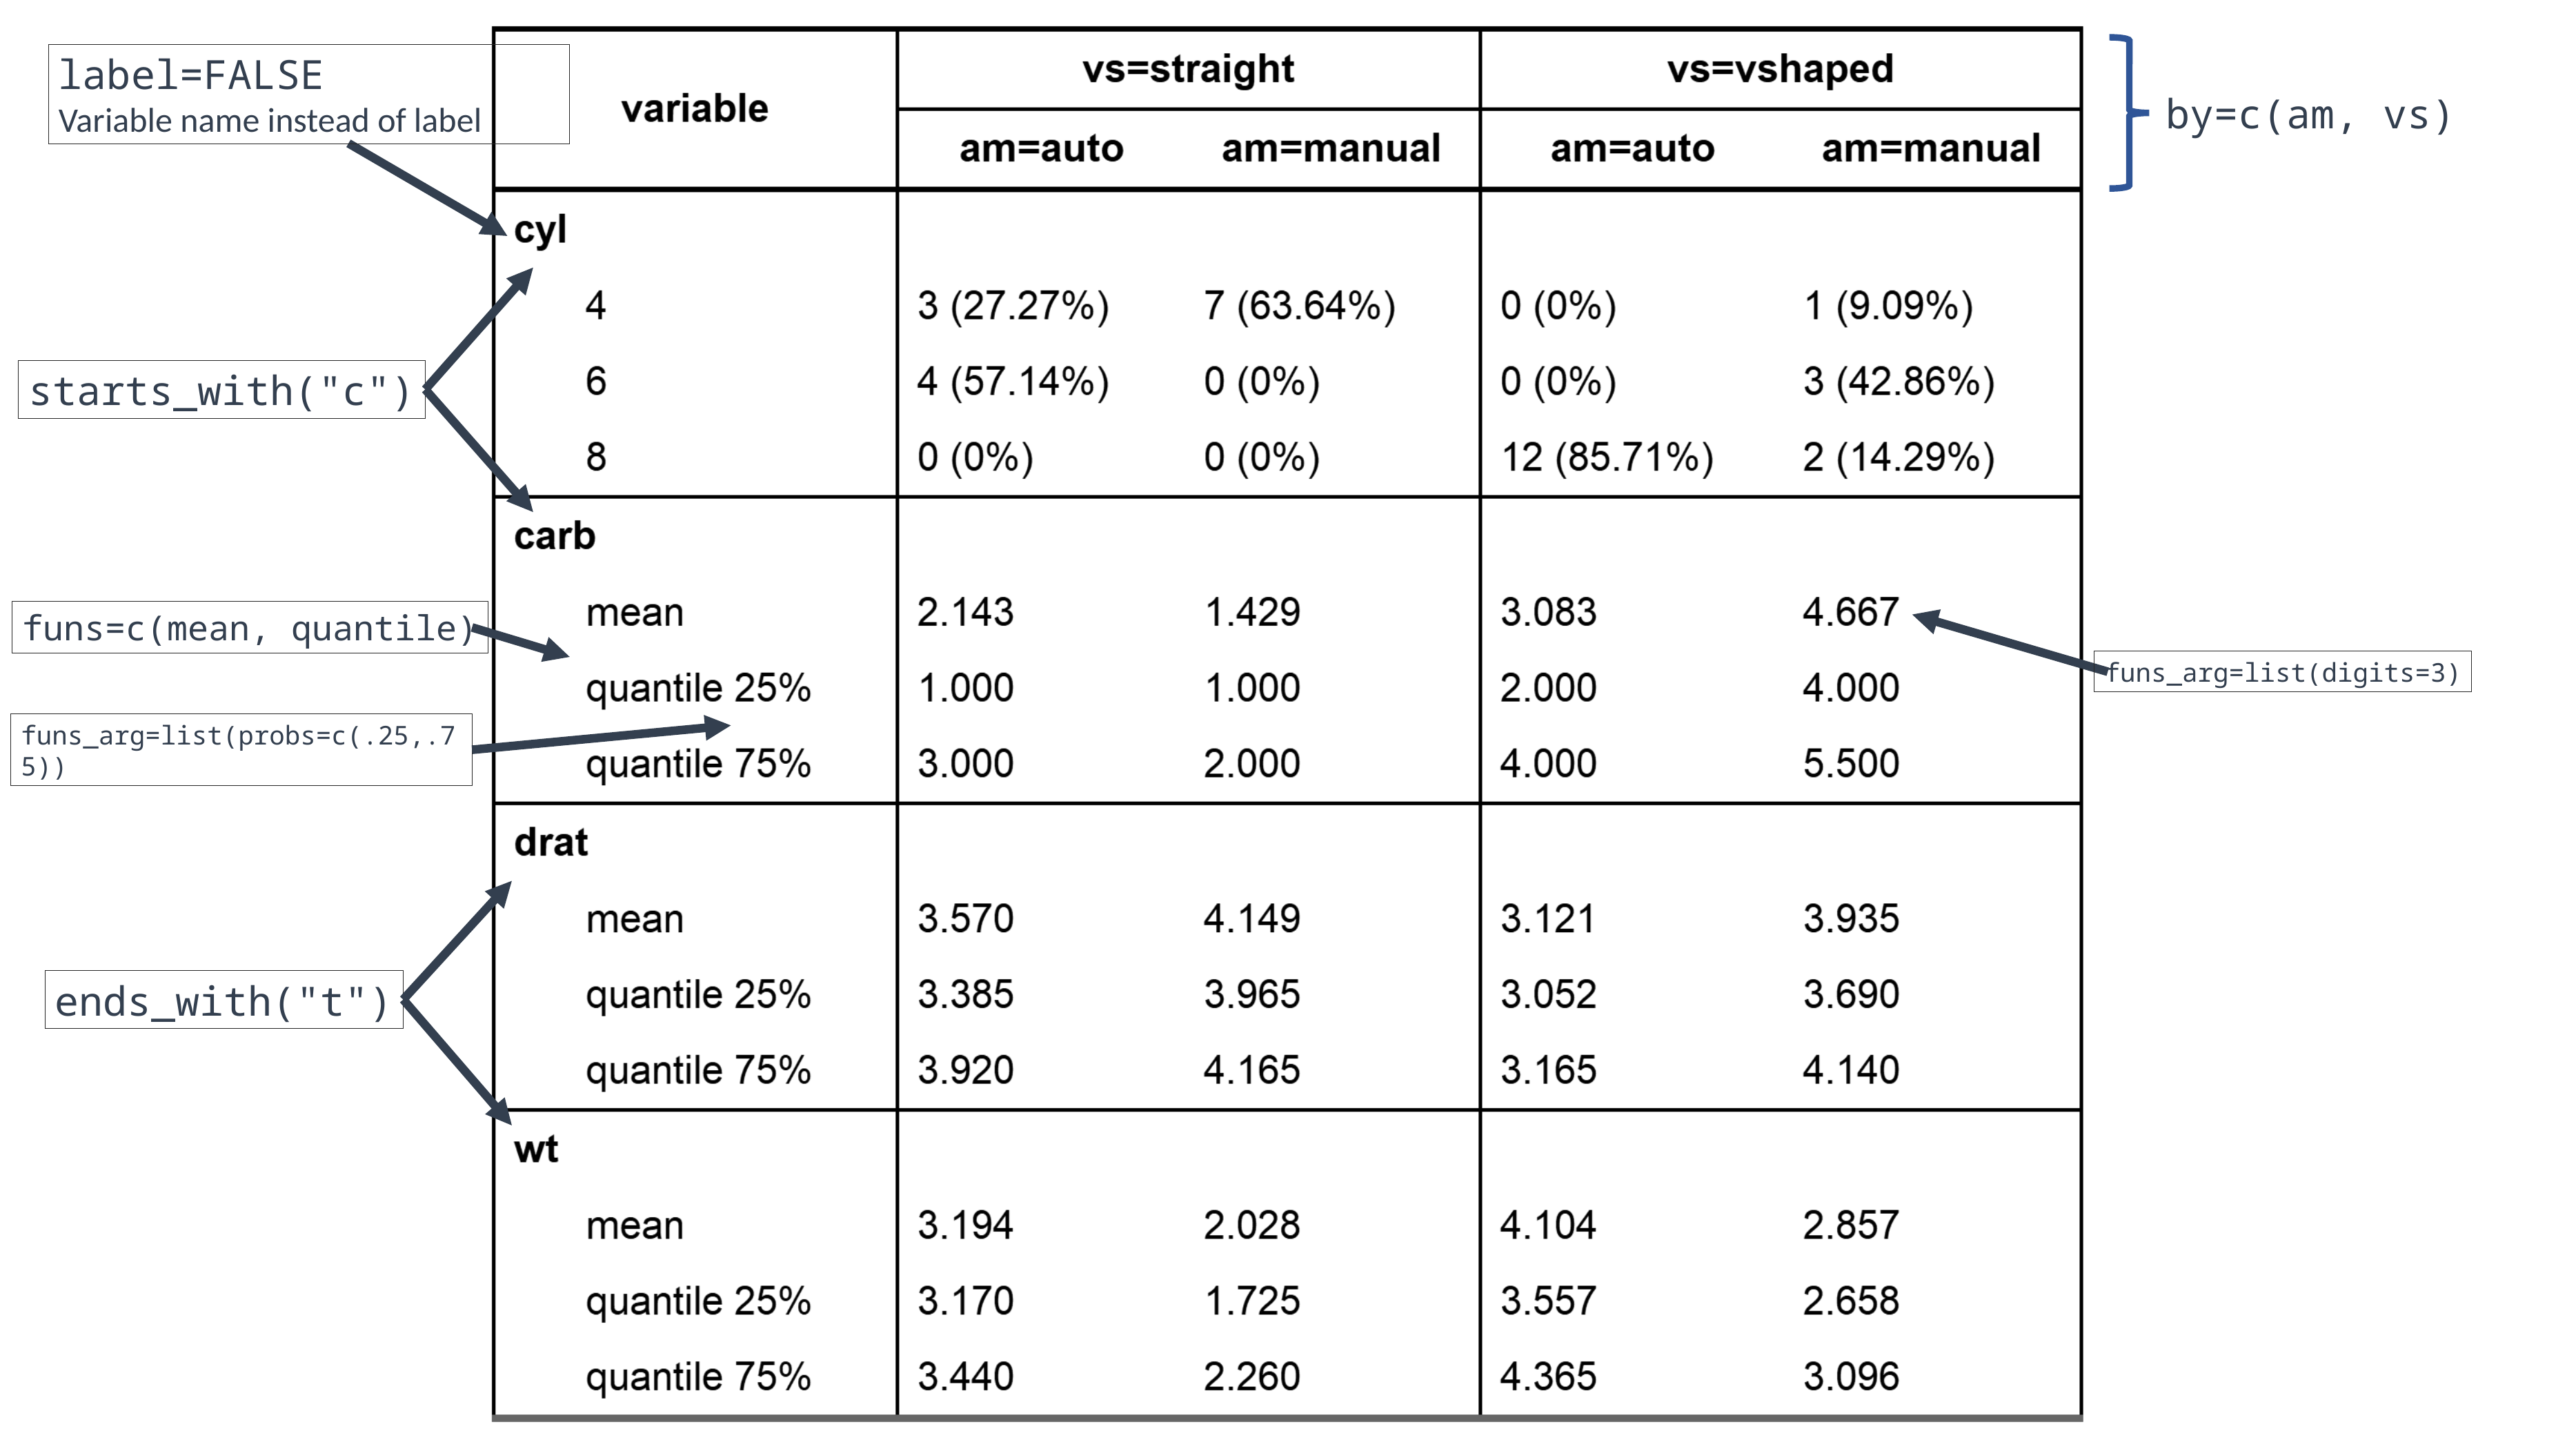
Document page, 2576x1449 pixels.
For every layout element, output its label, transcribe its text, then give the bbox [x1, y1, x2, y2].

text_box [348, 143, 508, 236]
text_box label=FALSE Variable name instead of label [48, 44, 465, 144]
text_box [2109, 37, 2455, 189]
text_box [472, 725, 731, 735]
picture [465, 0, 2110, 1449]
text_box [1912, 614, 2108, 672]
text_box funs_arg=list(digits=3) [2110, 651, 2472, 692]
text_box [472, 627, 570, 658]
text_box funs=c(mean, quantile) [12, 601, 465, 653]
text_box ends_with("t") [45, 970, 390, 1029]
text_box funs_arg=list(probs=c(.25,.75)) [10, 713, 465, 786]
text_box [390, 880, 512, 1000]
text_box starts_with("c") [18, 360, 410, 419]
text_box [390, 1000, 512, 1126]
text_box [410, 389, 533, 513]
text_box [410, 267, 533, 389]
